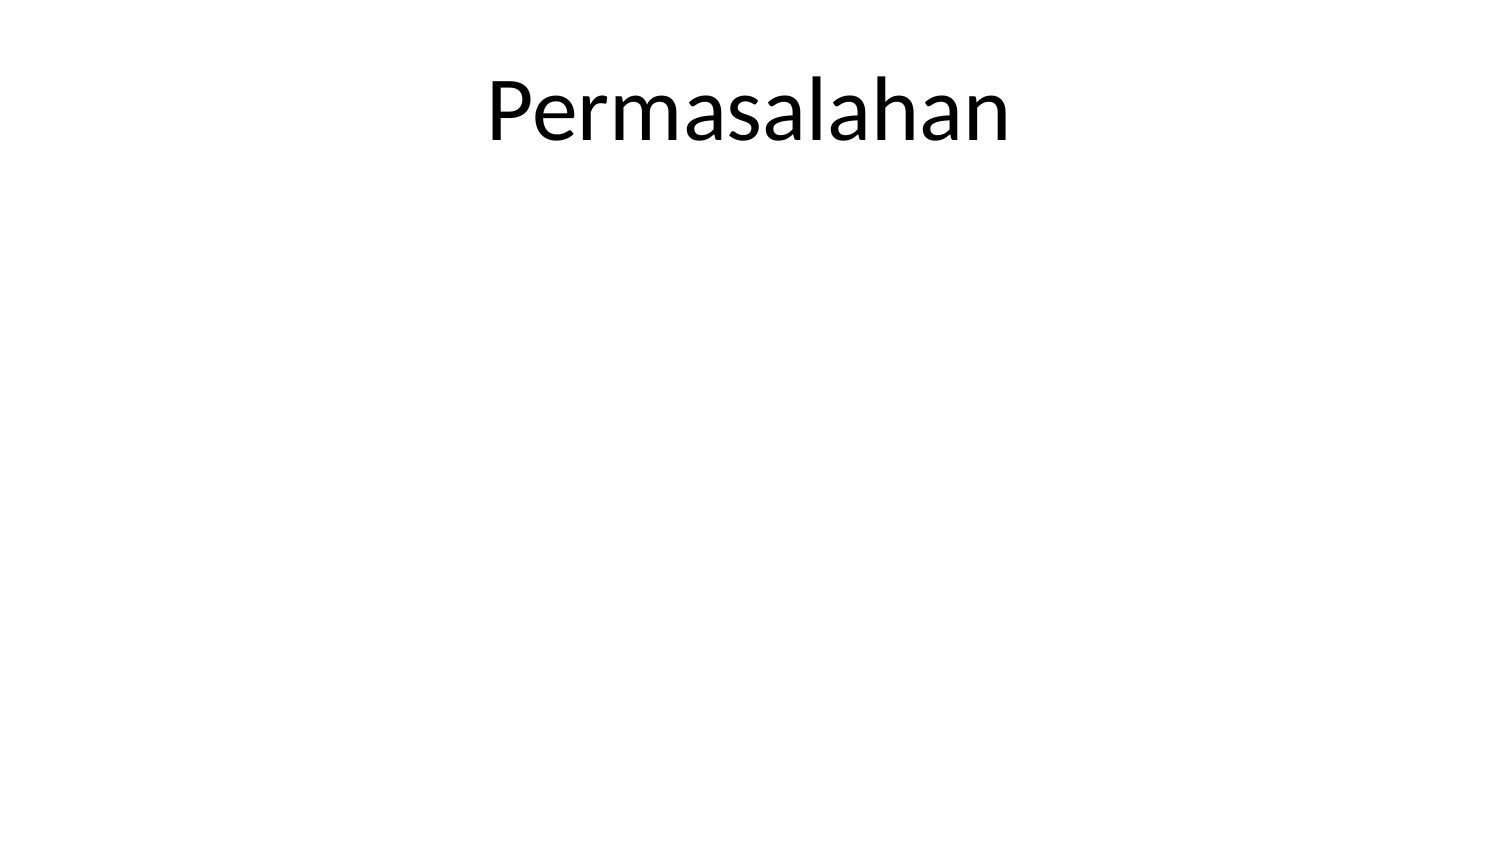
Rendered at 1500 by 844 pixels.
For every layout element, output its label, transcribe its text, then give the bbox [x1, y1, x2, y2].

title Permasalahan [75, 33, 1425, 175]
